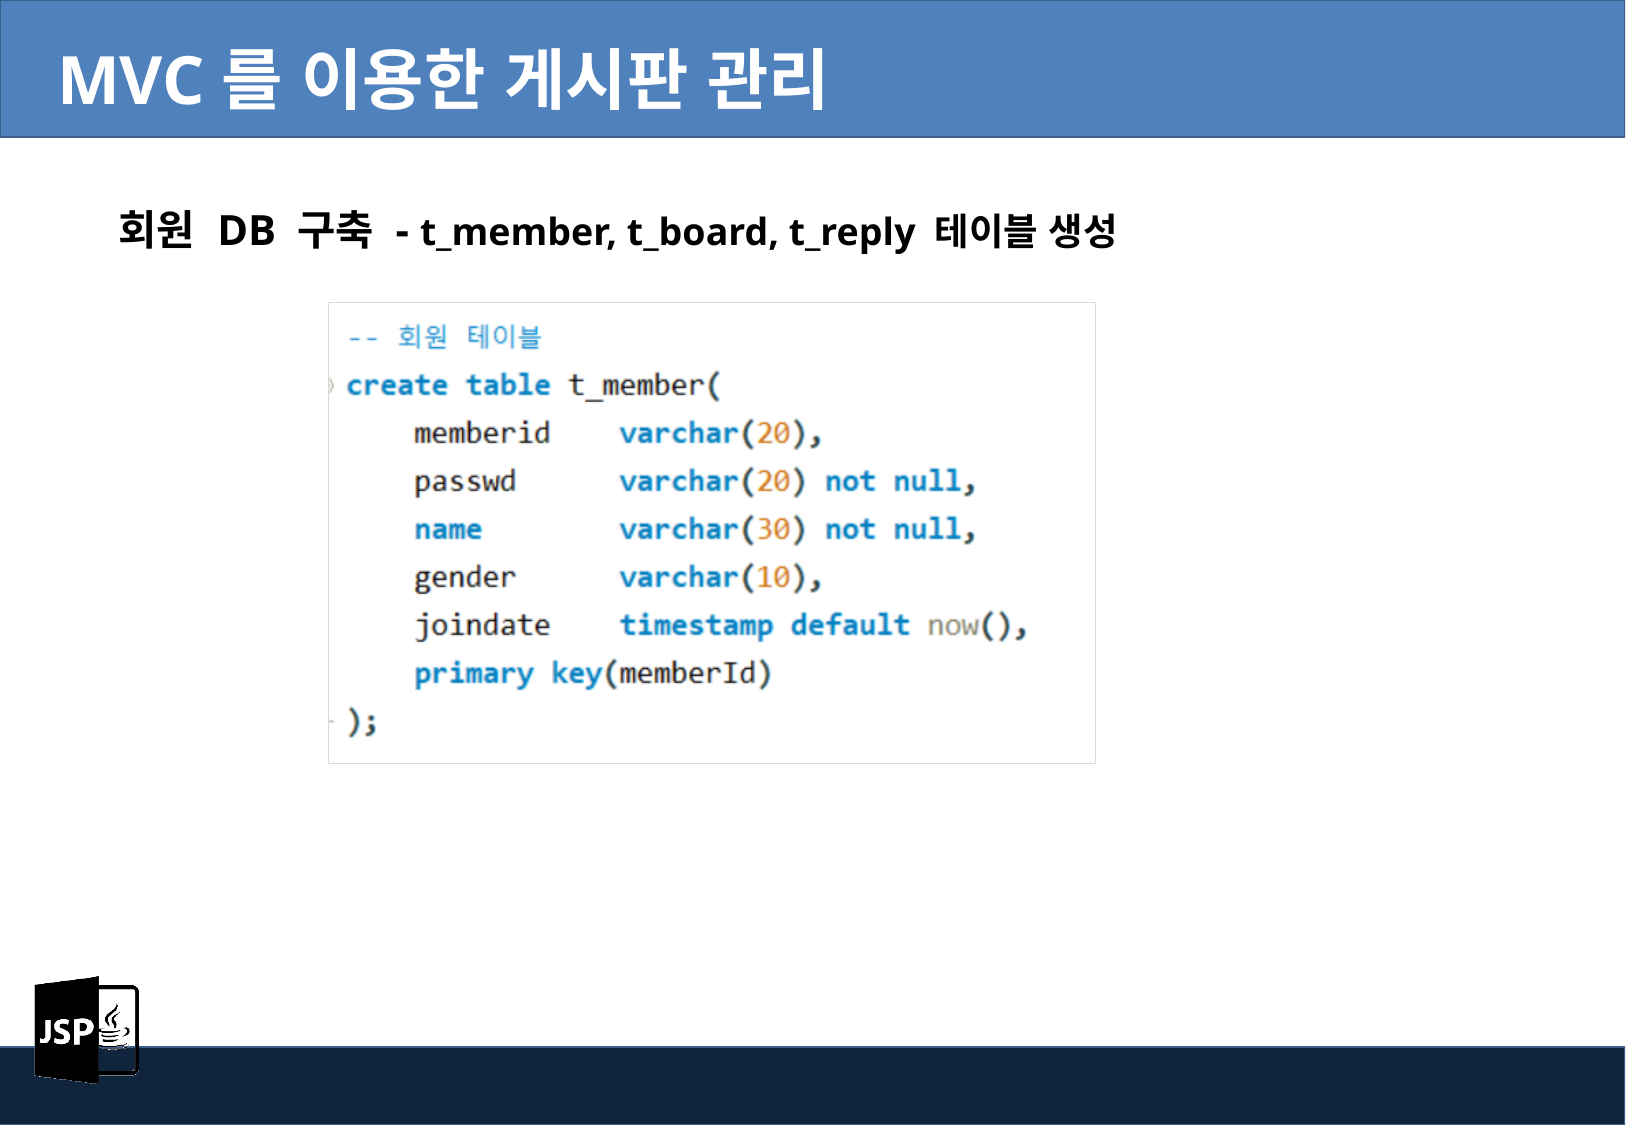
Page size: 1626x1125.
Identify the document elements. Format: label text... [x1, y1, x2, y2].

text_box 회원 DB 구축 - t_member, t_board, t_reply 테이블 생성 [103, 196, 1581, 262]
picture [32, 976, 141, 1084]
text_box MVC를 이용한 게시판 관리 [24, 7, 1073, 148]
picture [327, 302, 1096, 764]
text_box [0, 0, 834, 138]
